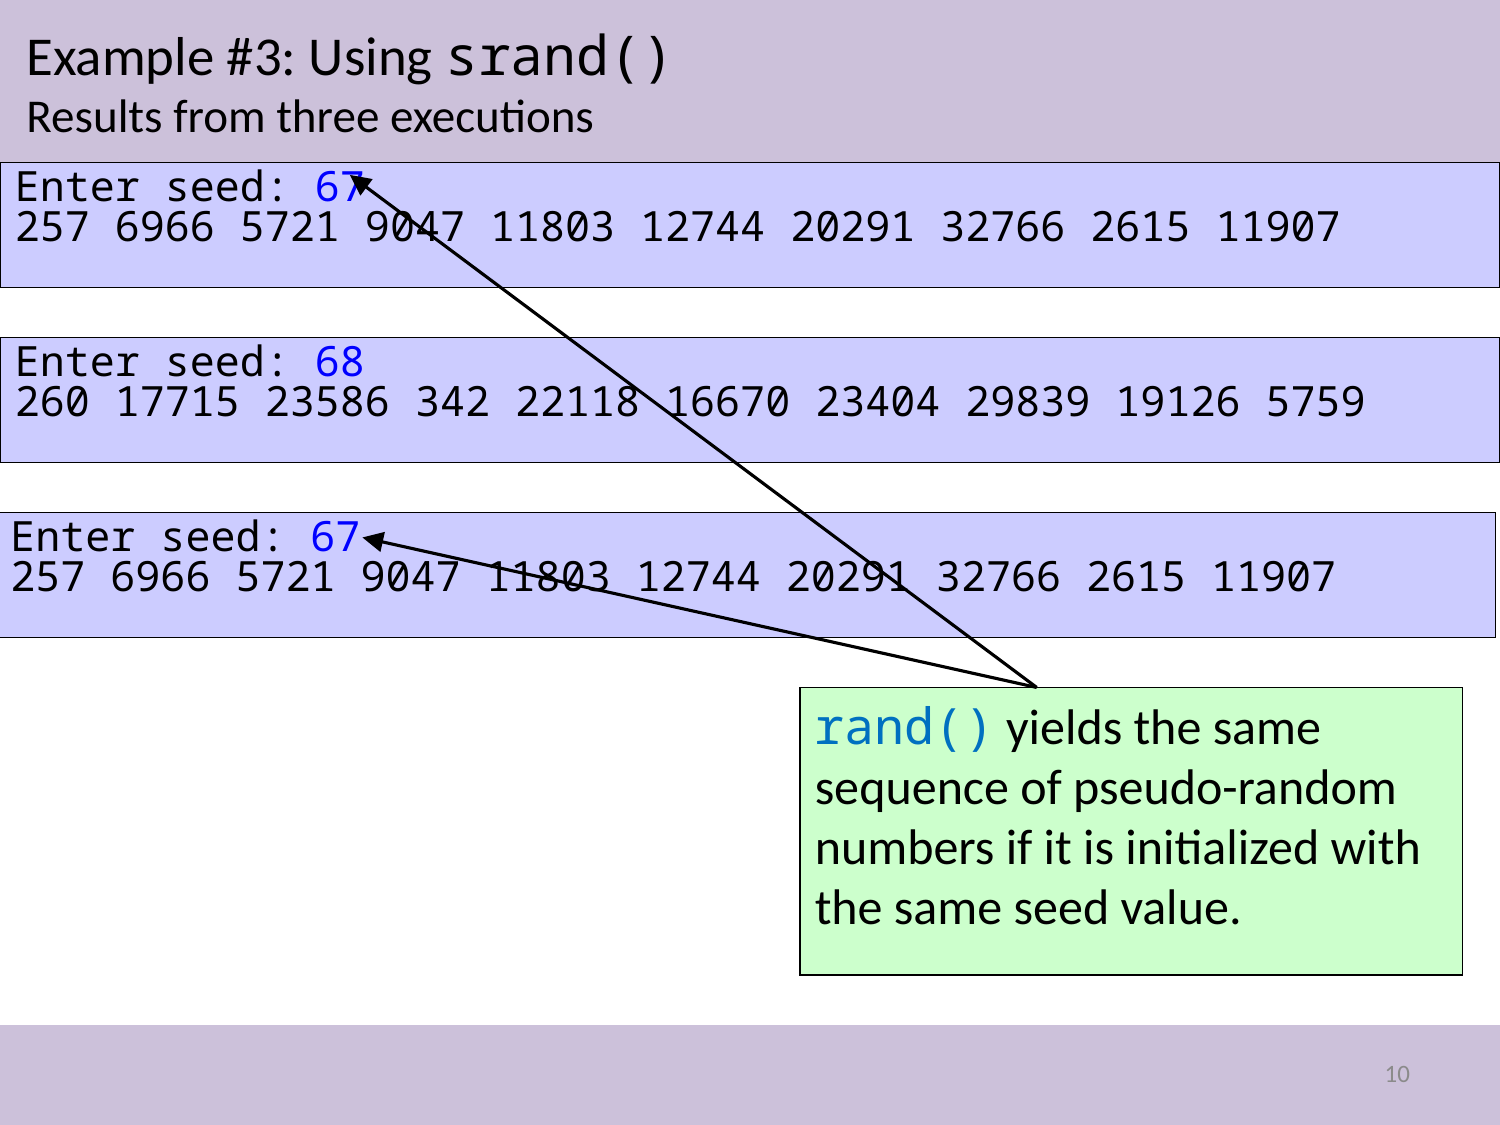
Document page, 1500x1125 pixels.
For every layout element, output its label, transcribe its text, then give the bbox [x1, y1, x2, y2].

text_box Enter seed: 67 257 6966 5721 9047 11803 12744 20291 32766 2615 11907 [804, 512, 1496, 638]
title Example #3: Using srand() Results from three executions [11, 12, 1488, 150]
text_box Enter seed: 68 260 17715 23586 342 22118 16670 23404 29839 19126 5759 [569, 337, 1500, 463]
slide_number 10 [1074, 1042, 1425, 1103]
text_box rand() yields the same sequence of pseudo-random numbers if it is initialized with the same seed value. [799, 687, 1463, 975]
text_box Enter seed: 67 257 6966 5721 9047 11803 12744 20291 32766 2615 11907 [0, 512, 968, 638]
text_box Enter seed: 68 260 17715 23586 342 22118 16670 23404 29839 19126 5759 [0, 337, 734, 463]
text_box [349, 174, 1035, 686]
text_box Enter seed: 67 257 6966 5721 9047 11803 12744 20291 32766 2615 11907 [0, 162, 1500, 288]
text_box [362, 531, 1037, 688]
